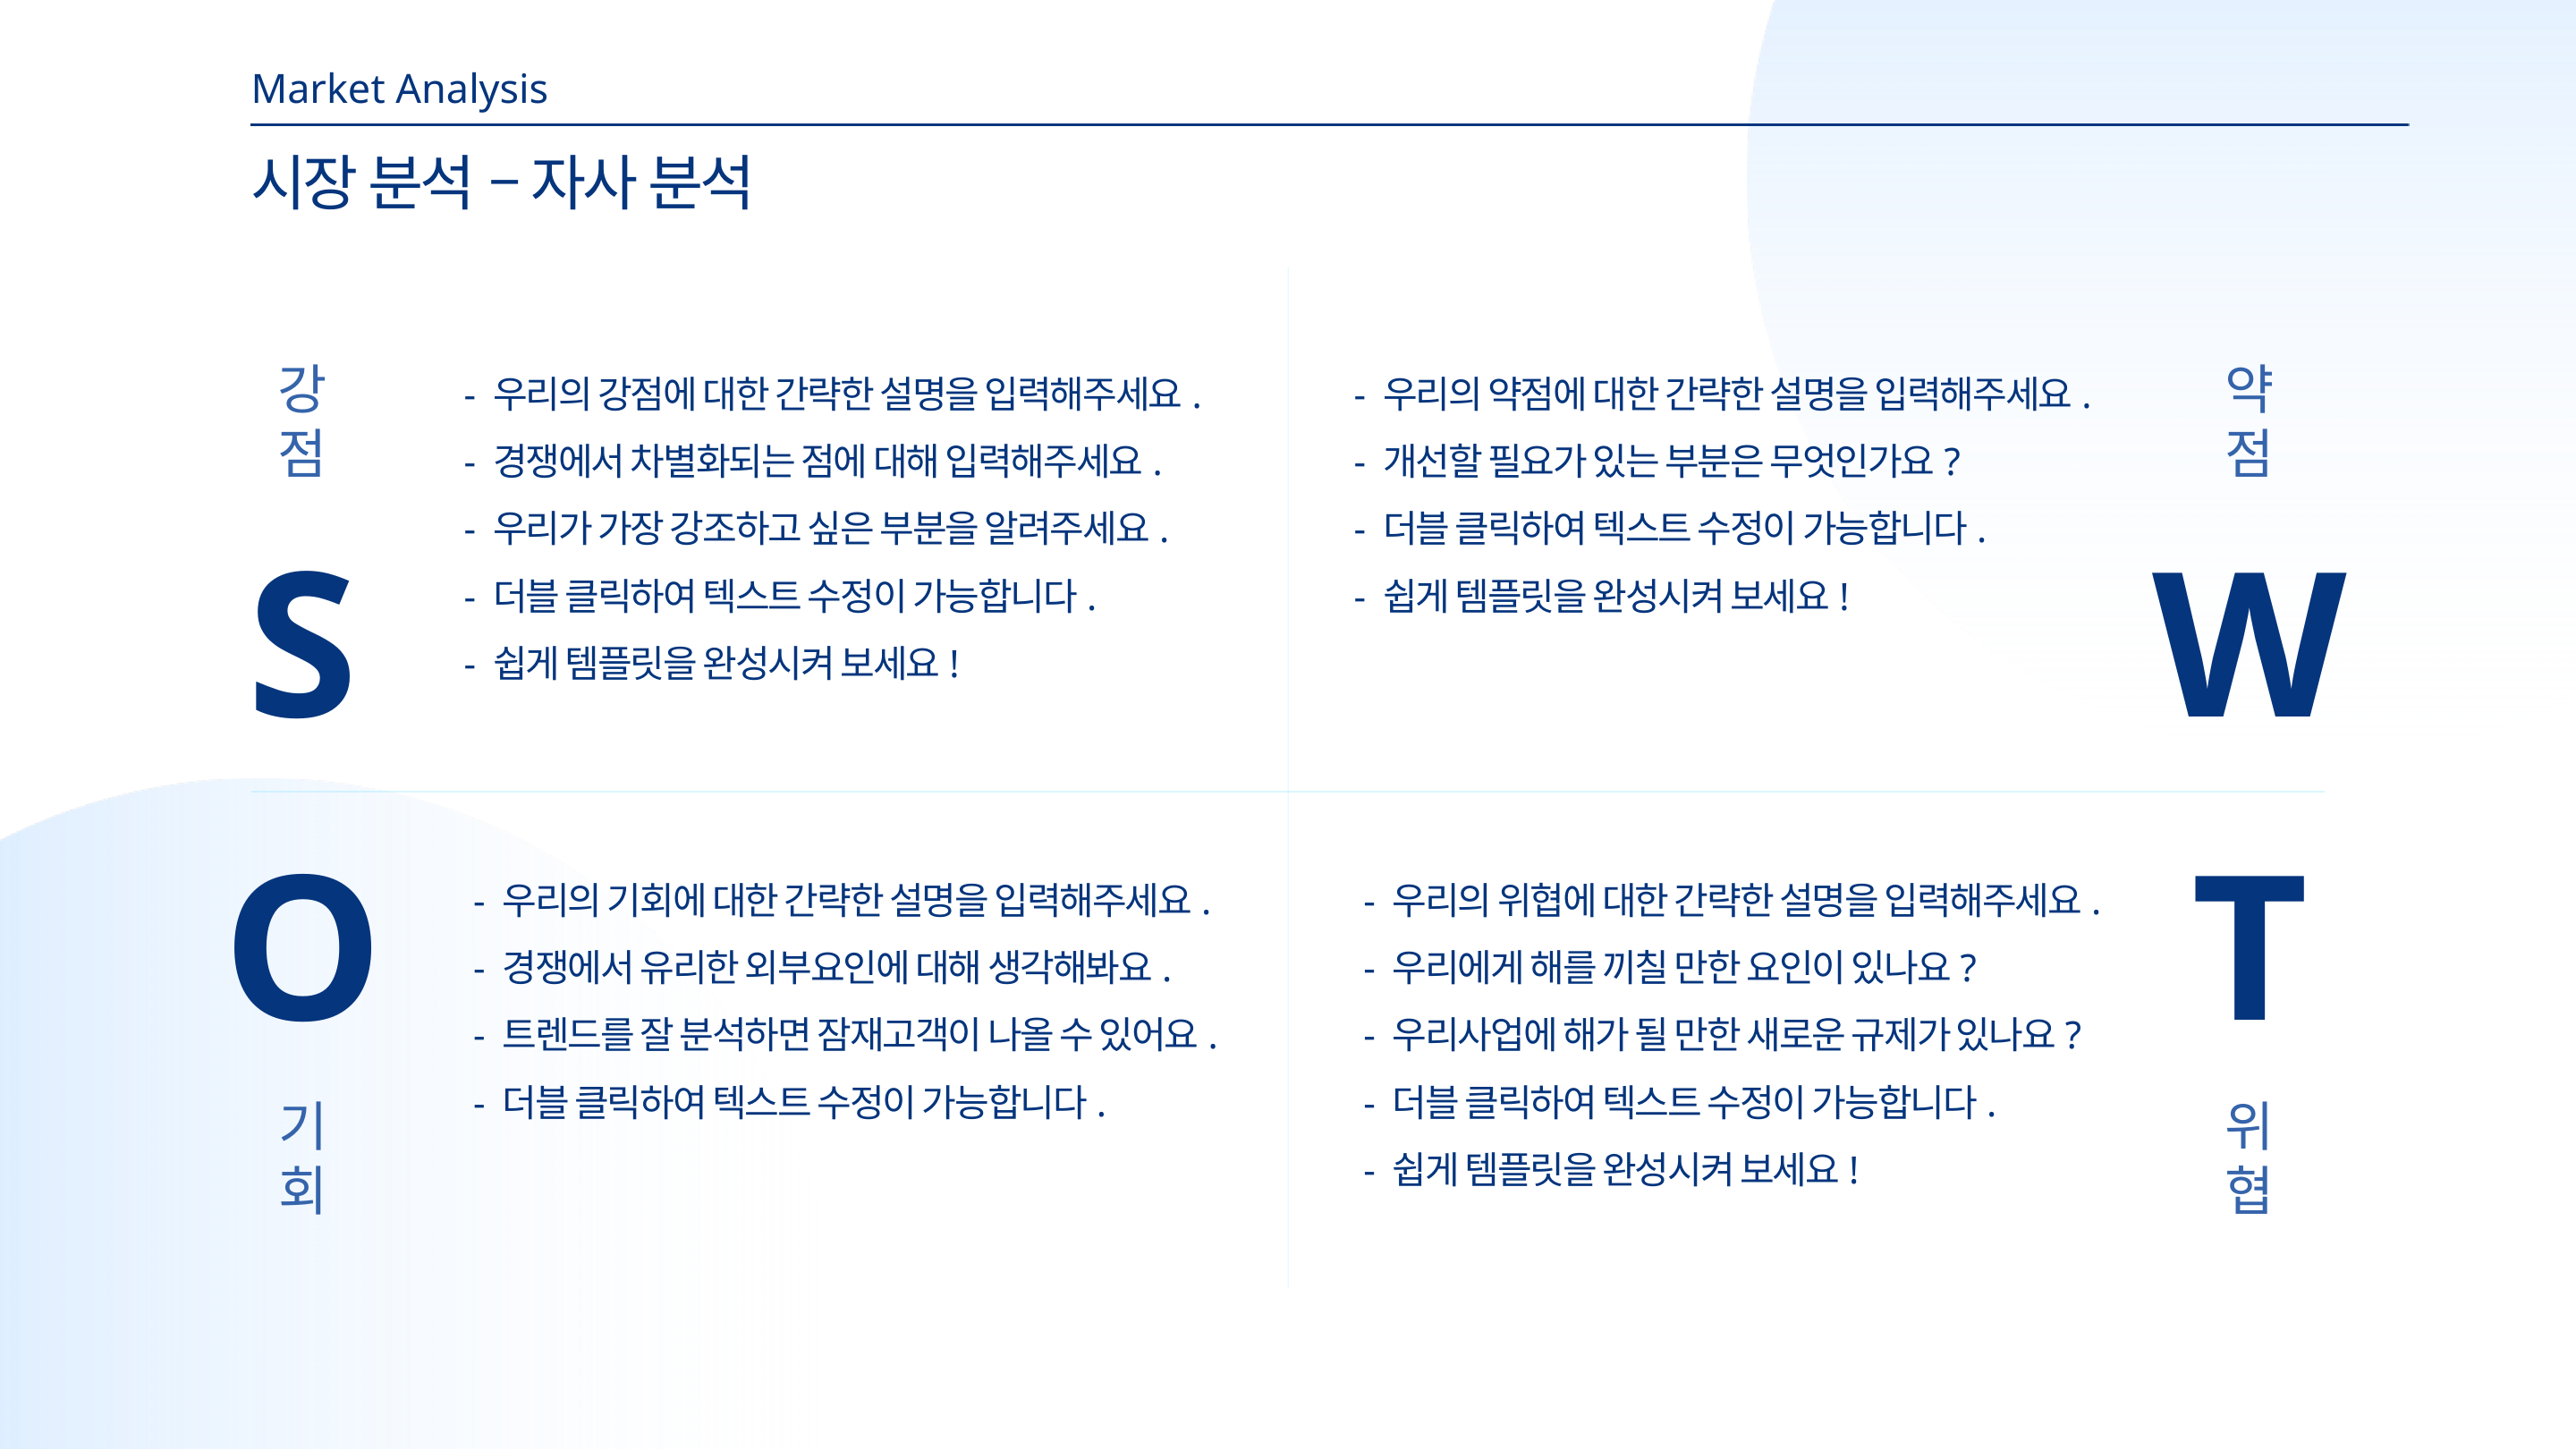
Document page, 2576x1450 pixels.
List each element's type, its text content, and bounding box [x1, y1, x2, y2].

text_box - 더블 클릭하여 텍스트 수정이 가능합니다. [1363, 1067, 2187, 1134]
text_box Market Analysis [250, 63, 1301, 112]
text_box - 쉽게 템플릿을 완성시켜 보세요! [463, 628, 1287, 696]
text_box - 우리의 약점에 대한 간략한 설명을 입력해주세요. [1353, 360, 2178, 427]
text_box - 우리사업에 해가 될 만한 새로운 규제가 있나요? [1363, 1000, 2187, 1067]
text_box - 경쟁에서 차별화되는 점에 대해 입력해주세요. [463, 427, 1287, 494]
text_box - 우리가 가장 강조하고 싶은 부분을 알려주세요. [463, 494, 1287, 561]
text_box 점 [246, 420, 358, 485]
picture [0, 776, 2325, 1449]
text_box 강 [246, 355, 358, 420]
text_box - 우리에게 해를 끼칠 만한 요인이 있나요? [1363, 933, 2187, 1000]
text_box W [2093, 535, 2406, 737]
text_box - 더블 클릭하여 텍스트 수정이 가능합니다. [1353, 494, 2178, 561]
text_box - 더블 클릭하여 텍스트 수정이 가능합니다. [463, 561, 1287, 628]
text_box 위 [2194, 1092, 2305, 1157]
text_box 기 [248, 1092, 359, 1157]
text_box - 개선할 필요가 있는 부분은 무엇인가요? [1353, 427, 2178, 494]
text_box T [2093, 838, 2406, 1040]
text_box 약 [2194, 355, 2305, 420]
text_box - 우리의 기회에 대한 간략한 설명을 입력해주세요. [473, 866, 1281, 933]
text_box 협 [2194, 1157, 2305, 1222]
text_box - 트렌드를 잘 분석하면 잠재고객이 나올 수 있어요. [473, 1000, 1281, 1067]
text_box - 쉽게 템플릿을 완성시켜 보세요! [1353, 561, 2178, 629]
text_box - 우리의 위협에 대한 간략한 설명을 입력해주세요. [1363, 866, 2187, 933]
text_box - 우리의 강점에 대한 간략한 설명을 입력해주세요. [463, 360, 1287, 427]
text_box - 쉽게 템플릿을 완성시켜 보세요! [1363, 1134, 2187, 1202]
text_box 회 [248, 1157, 359, 1222]
text_box 점 [2194, 420, 2305, 485]
picture [250, 0, 2576, 757]
text_box - 경쟁에서 유리한 외부요인에 대해 생각해봐요. [473, 933, 1281, 1000]
text_box 시장 분석 – 자사 분석 [250, 145, 1301, 218]
text_box - 더블 클릭하여 텍스트 수정이 가능합니다. [473, 1067, 1281, 1135]
text_box S [168, 535, 437, 737]
text_box O [168, 838, 437, 1040]
